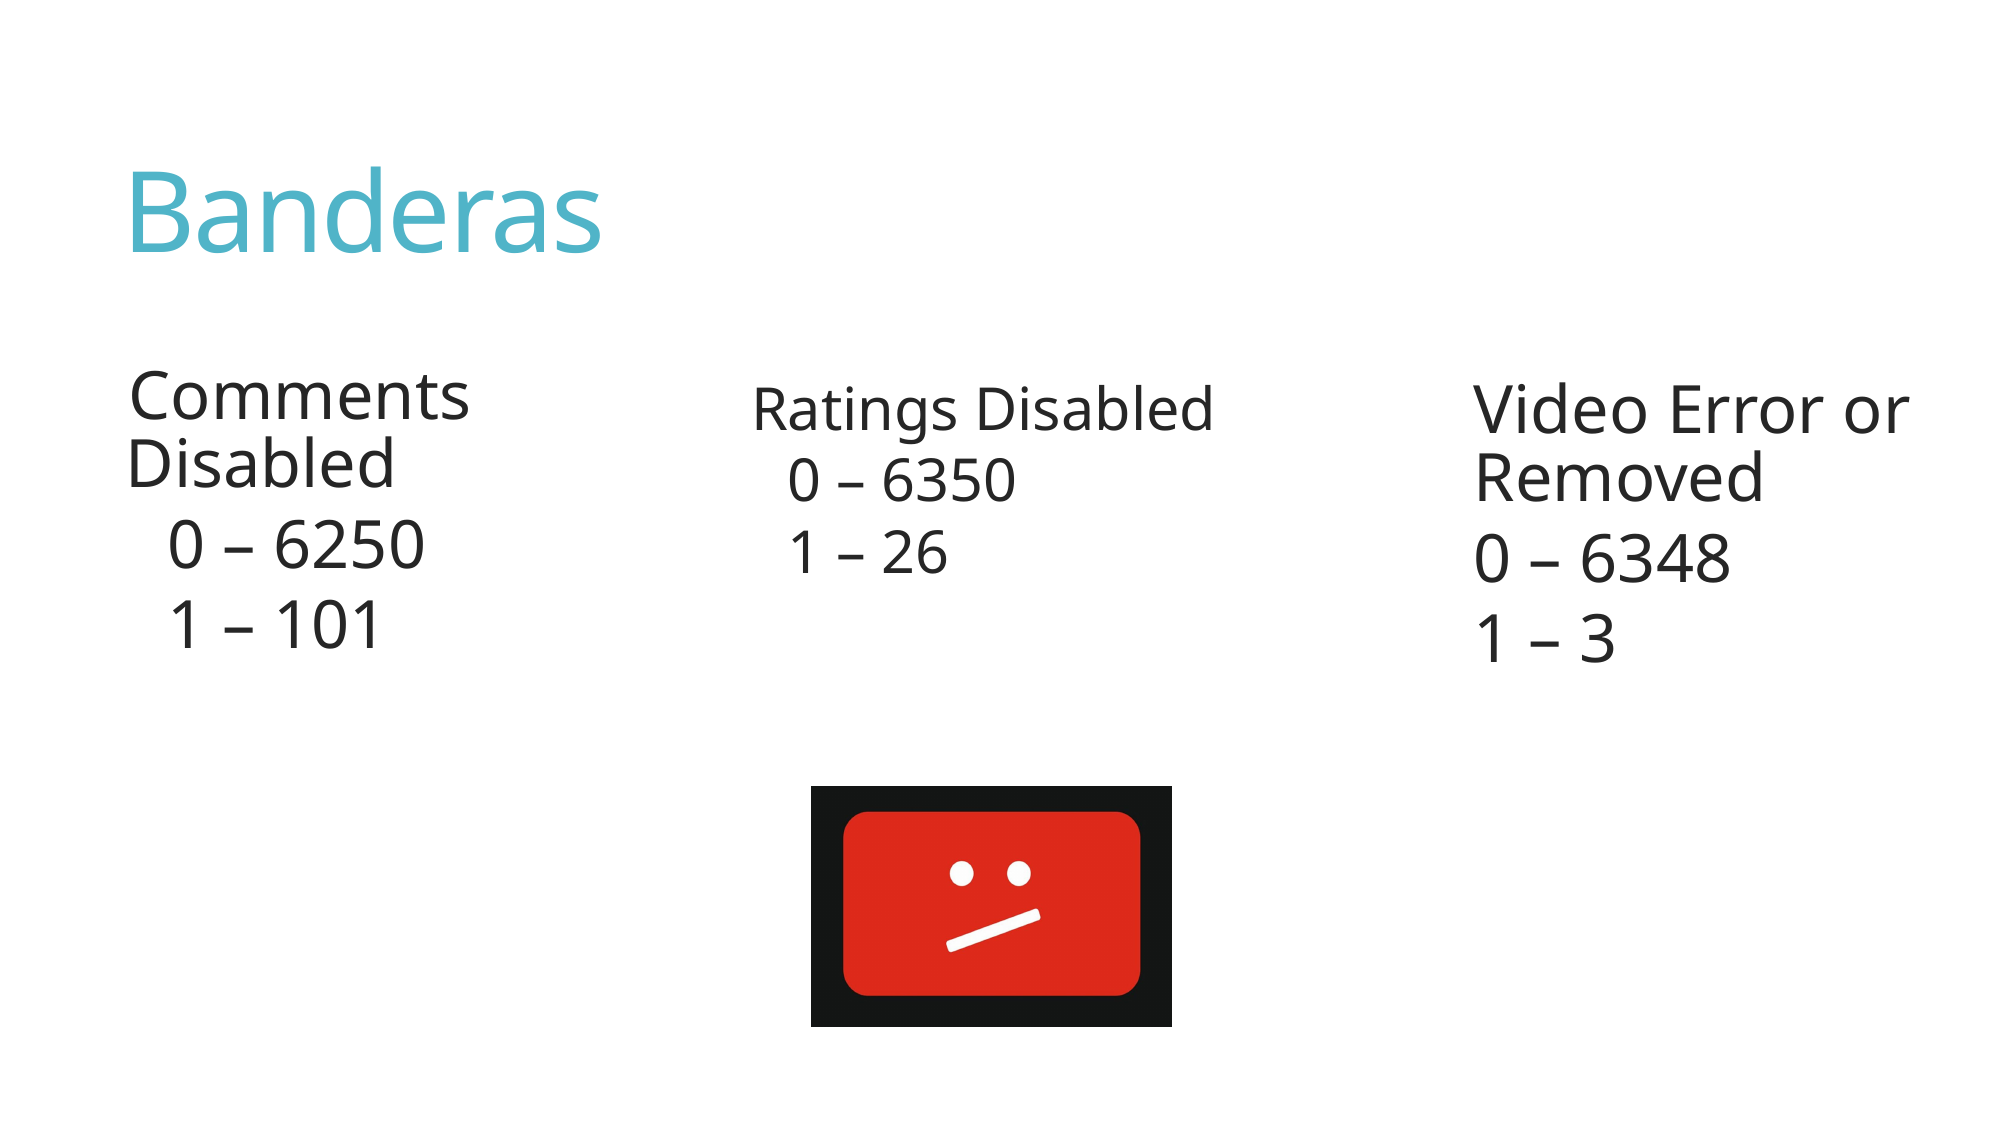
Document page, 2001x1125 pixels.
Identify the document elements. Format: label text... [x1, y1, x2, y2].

text_box Ratings Disabled 0 – 6350 1 – 26 [721, 374, 1235, 647]
title Banderas [107, 81, 1875, 354]
picture [810, 786, 1172, 1027]
list Comments Disabled 0 – 6250 1 – 101 [95, 357, 492, 710]
text_box Video Error or Removed 0 – 6348 1 – 3 [1401, 371, 1929, 753]
